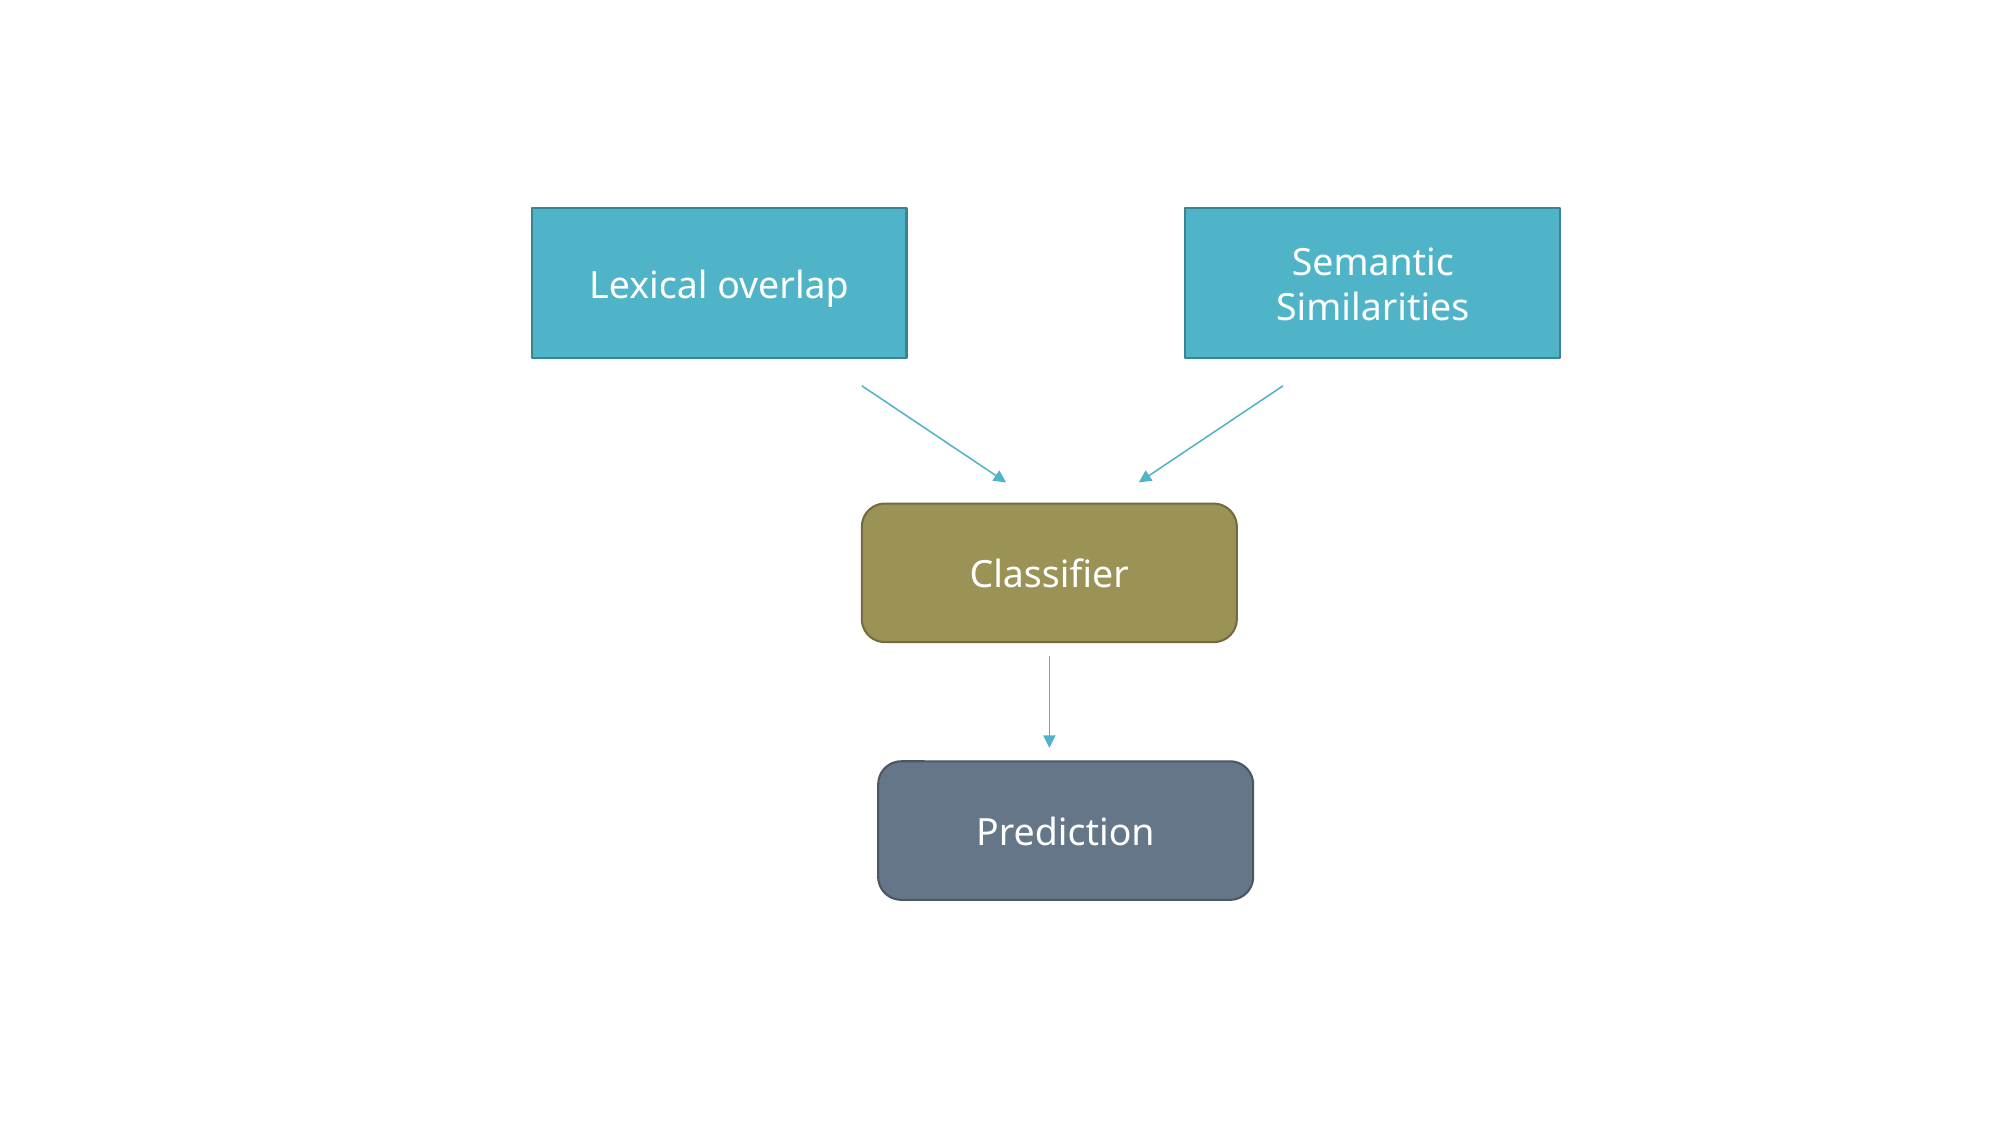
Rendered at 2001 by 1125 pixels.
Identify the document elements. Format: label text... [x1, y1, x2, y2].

text_box Prediction [877, 760, 1255, 901]
text_box Semantic Similarities [1184, 207, 1561, 359]
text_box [861, 385, 1007, 483]
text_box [1138, 385, 1284, 483]
text_box Classifier [860, 502, 1238, 644]
text_box Lexical overlap [531, 207, 908, 359]
